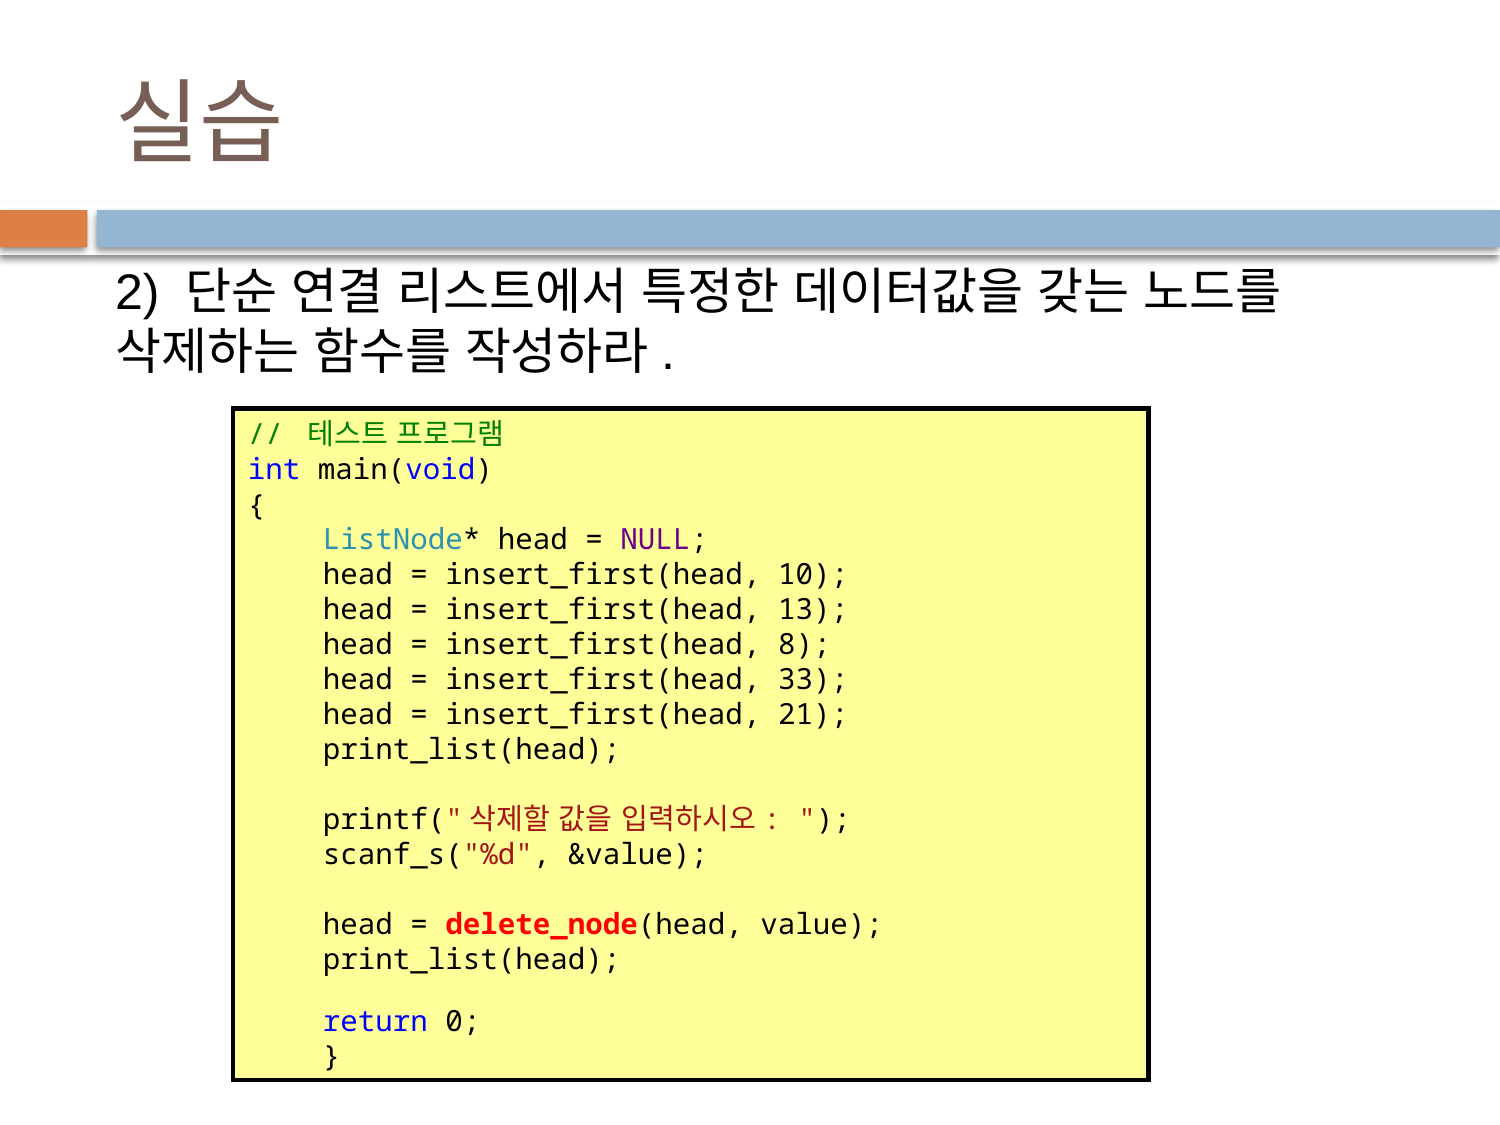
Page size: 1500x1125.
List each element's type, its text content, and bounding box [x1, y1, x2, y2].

text_box // 테스트 프로그램 int main(void) { ListNode* head = NULL; head = insert_first(head, 10); head = insert_first(head, 13); head = insert_first(head, 8); head = insert_first(head, 33); head = insert_first(head, 21); print_list(head); printf("삭제할 값을 입력하시오: "); scanf_s("%d", &value); head = delete_node(head, value); print_list(head); return 0; } [233, 408, 1149, 1080]
list 2) 단순 연결 리스트에서 특정한 데이터값을 갖는 노드를 삭제하는 함수를 작성하라. [100, 252, 1438, 990]
title 실습 [100, 37, 1438, 200]
